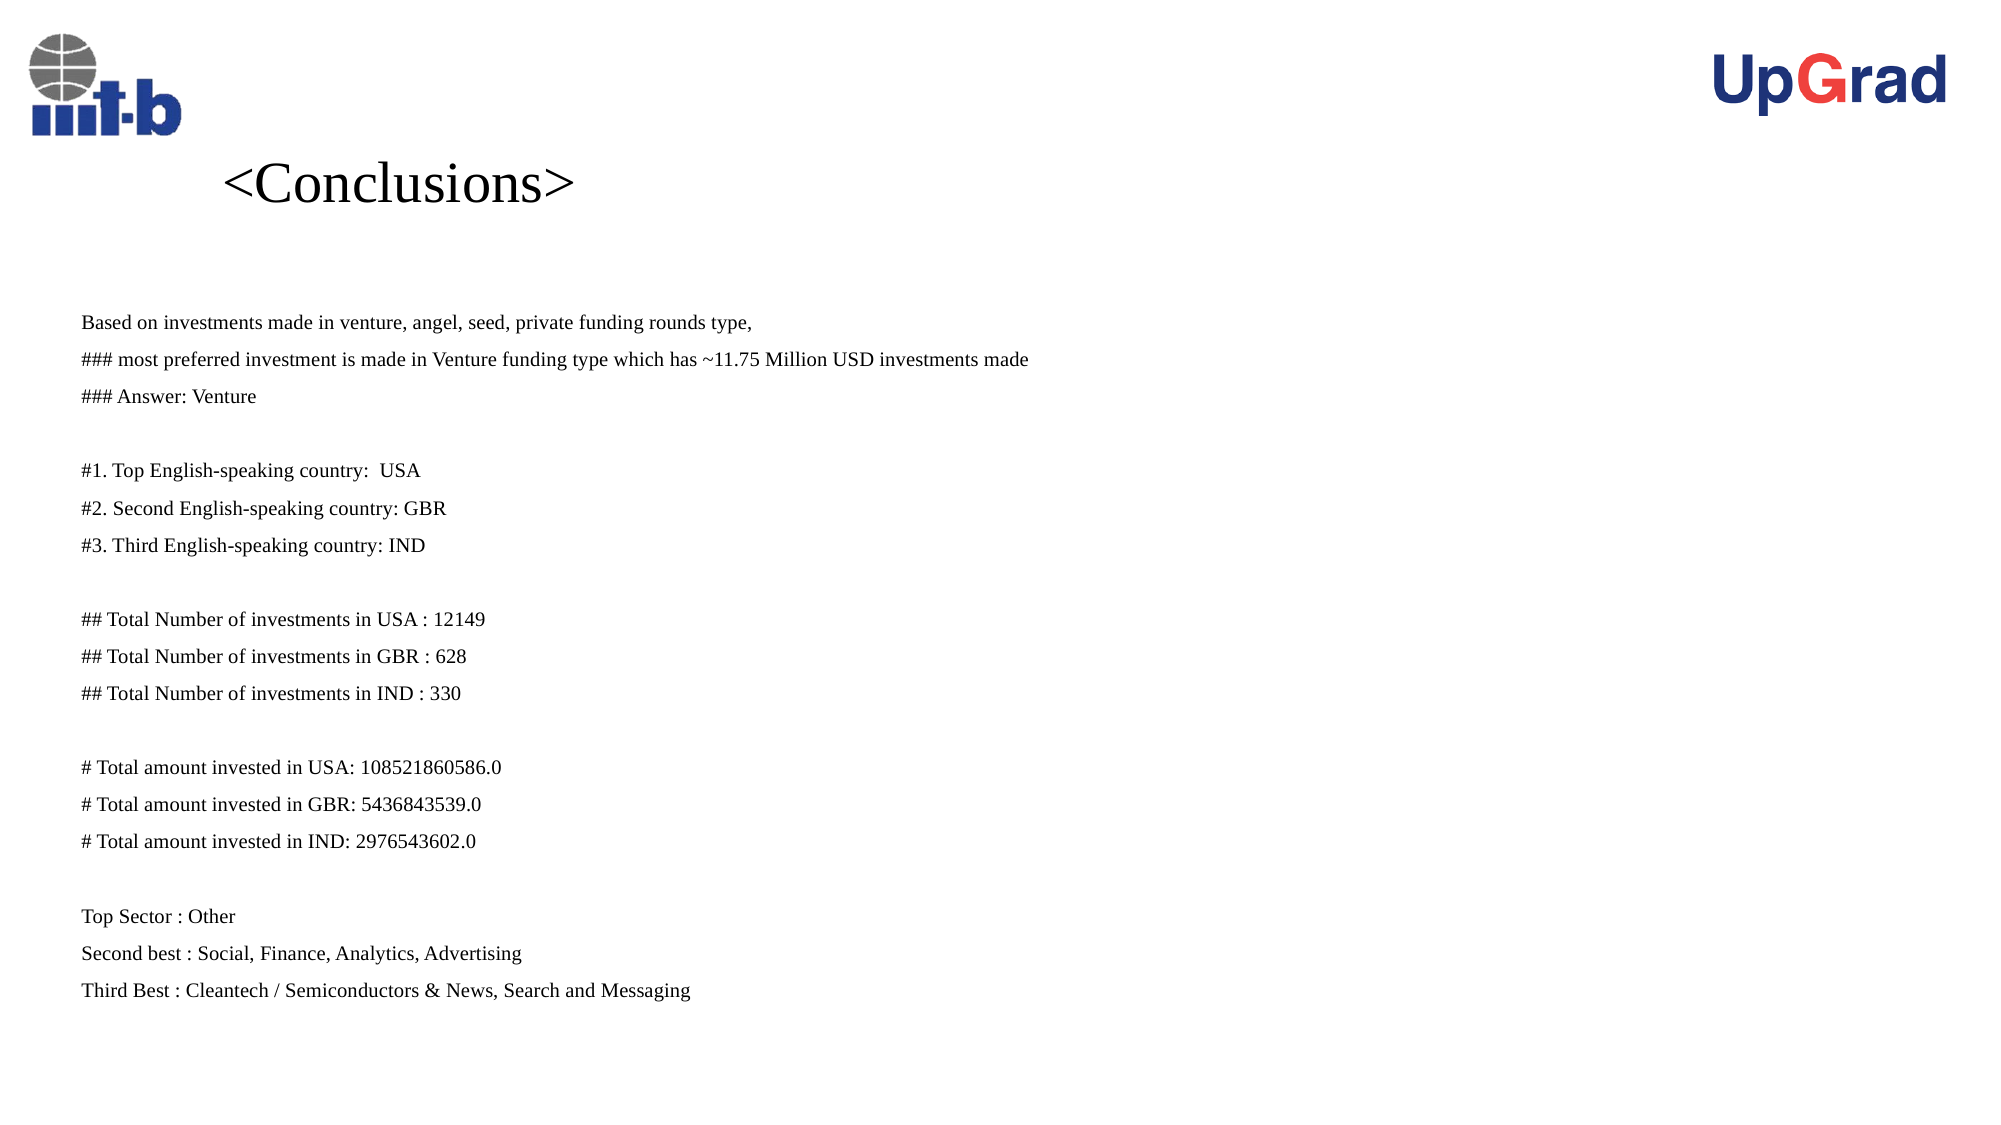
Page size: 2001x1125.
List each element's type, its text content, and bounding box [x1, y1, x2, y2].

list Based on investments made in venture, angel, seed, private funding rounds type, ### most preferred investment is made in Venture funding type which has ~11.75 Million USD investments made ### Answer: Venture #1. Top English-speaking country: USA #2. Second English-speaking country: GBR #3. Third English-speaking country: IND ## Total Number of investments in USA : 12149 ## Total Number of investments in GBR : 628 ## Total Number of investments in IND : 330 # Total amount invested in USA: 108521860586.0 # Total amount invested in GBR: 5436843539.0 # Total amount invested in IND: 2976543602.0 Top Sector : Other Second best : Social, Finance, Analytics, Advertising Third Best : Cleantech / Semiconductors & News, Search and Messaging [66, 304, 1899, 1017]
title <Conclusions> [186, 104, 1715, 246]
picture [0, 29, 208, 163]
picture [1714, 53, 1952, 116]
